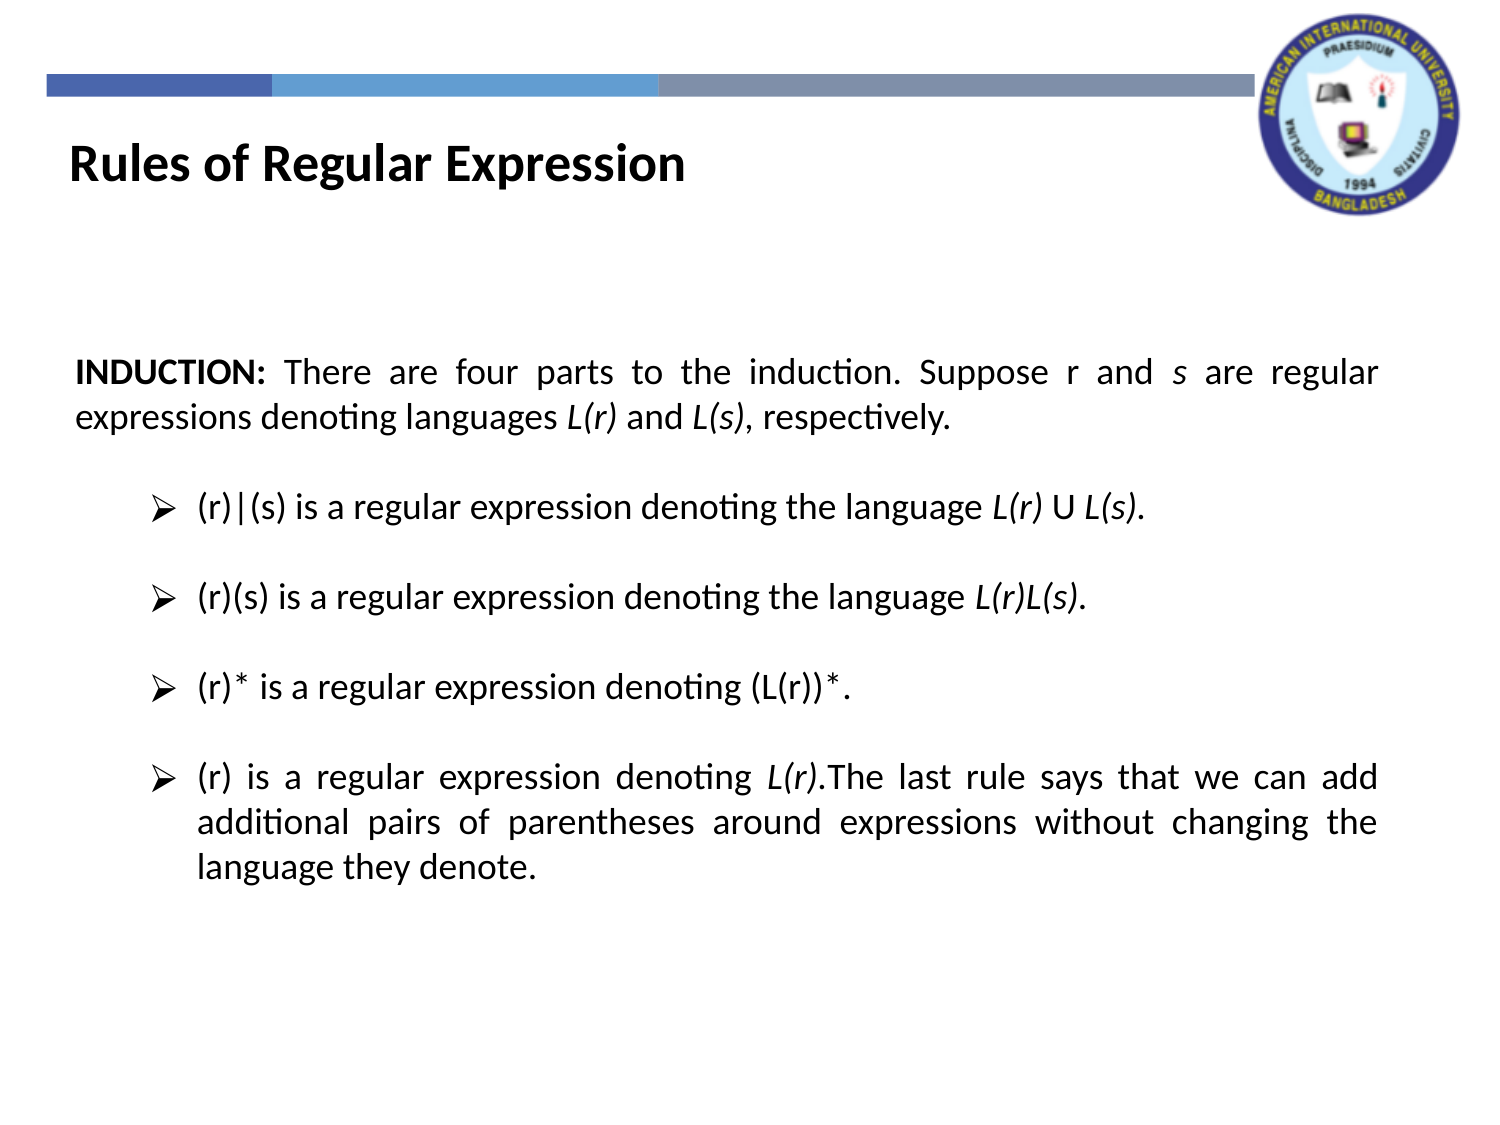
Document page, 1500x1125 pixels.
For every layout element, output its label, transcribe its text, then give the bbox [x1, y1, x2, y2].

text_box INDUCTION: There are four parts to the induction. Suppose r and s are regular expressions denoting languages L(r) and L(s), respectively. (r)|(s) is a regular expression denoting the language L(r) U L(s). (r)(s) is a regular expression denoting the language L(r)L(s). (r)* is a regular expression denoting (L(r))*. (r) is a regular expression denoting L(r).The last rule says that we can add additional pairs of parentheses around expressions without changing the language they denote. [59, 294, 1395, 940]
text_box Rules of Regular Expression [55, 119, 1129, 201]
picture [1254, 9, 1465, 221]
